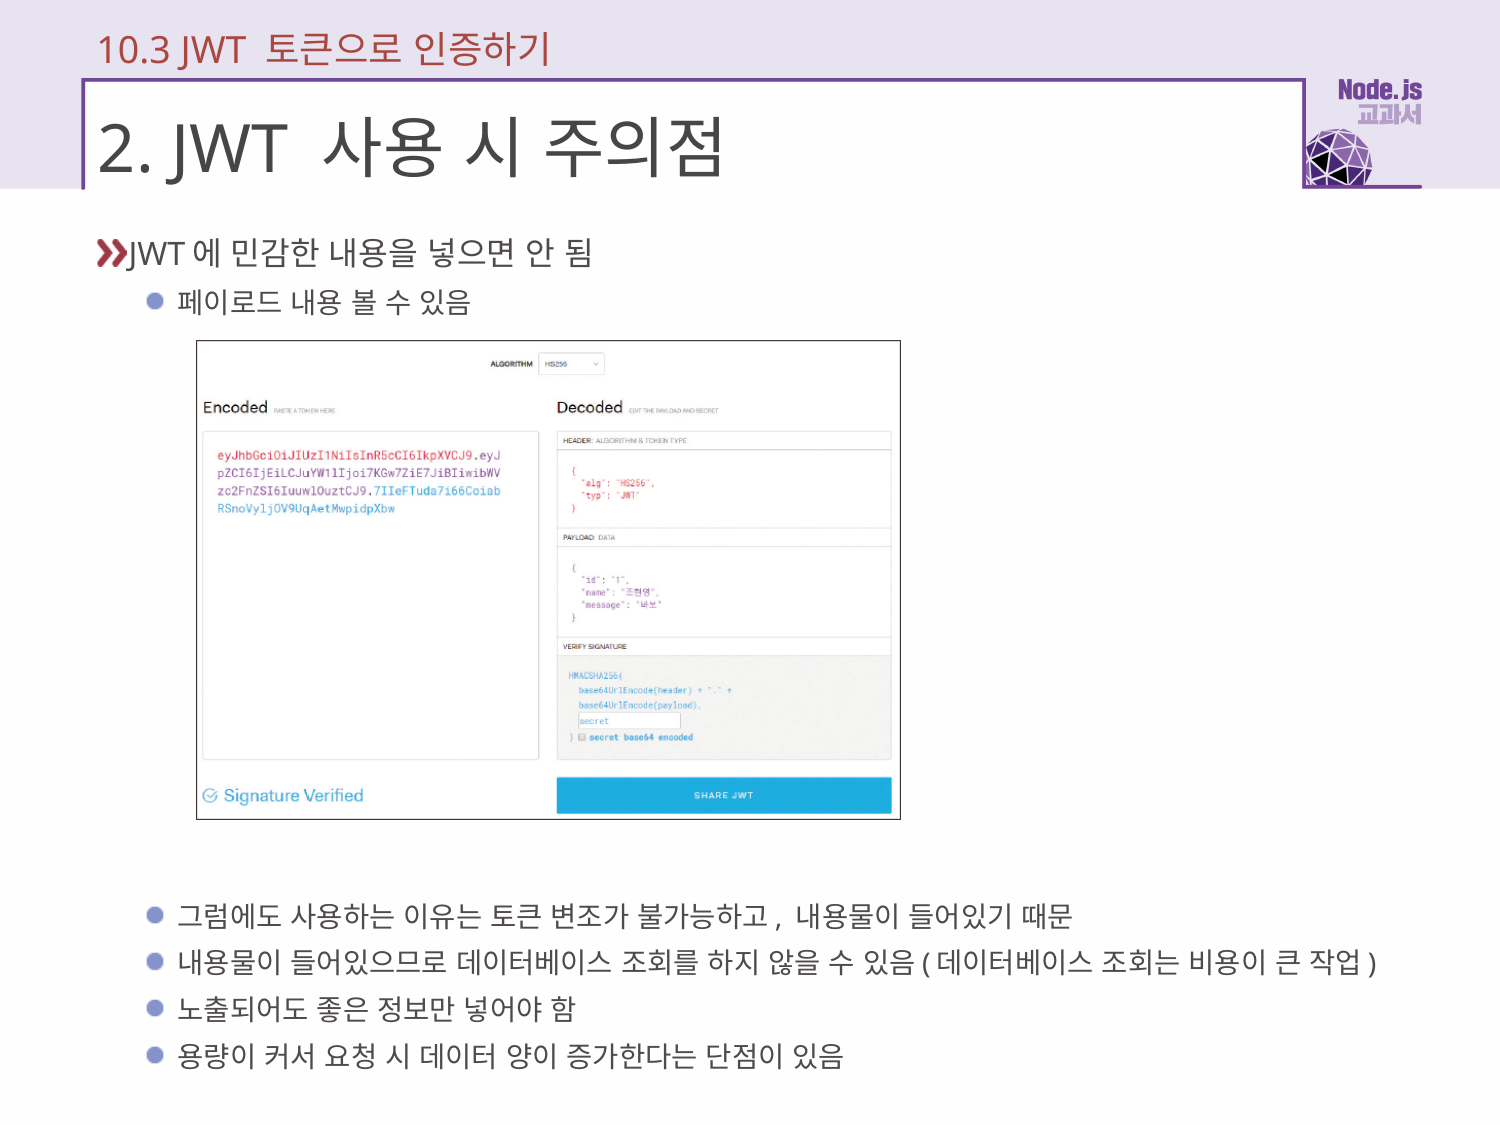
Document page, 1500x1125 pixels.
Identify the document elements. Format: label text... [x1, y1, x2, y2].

text_box 10.3 JWT 토큰으로 인증하기 [81, 14, 807, 62]
picture [0, 0, 1500, 1125]
title 2. JWT 사용 시 주의점 [82, 61, 1413, 193]
list JWT에 민감한 내용을 넣으면 안 됨 페이로드 내용 볼 수 있음 그럼에도 사용하는 이유는 토큰 변조가 불가능하고, 내용물이 들어있기 때문 내용물이 들어있으므로 데이터베이스 조회를 하지 않을 수 있음(데이터베이스 조회는 비용이 큰 작업) 노출되어도 좋은 정보만 넣어야 함 용량이 커서 요청 시 데이터 양이 증가한다는 단점이 있음 [81, 222, 1412, 1111]
